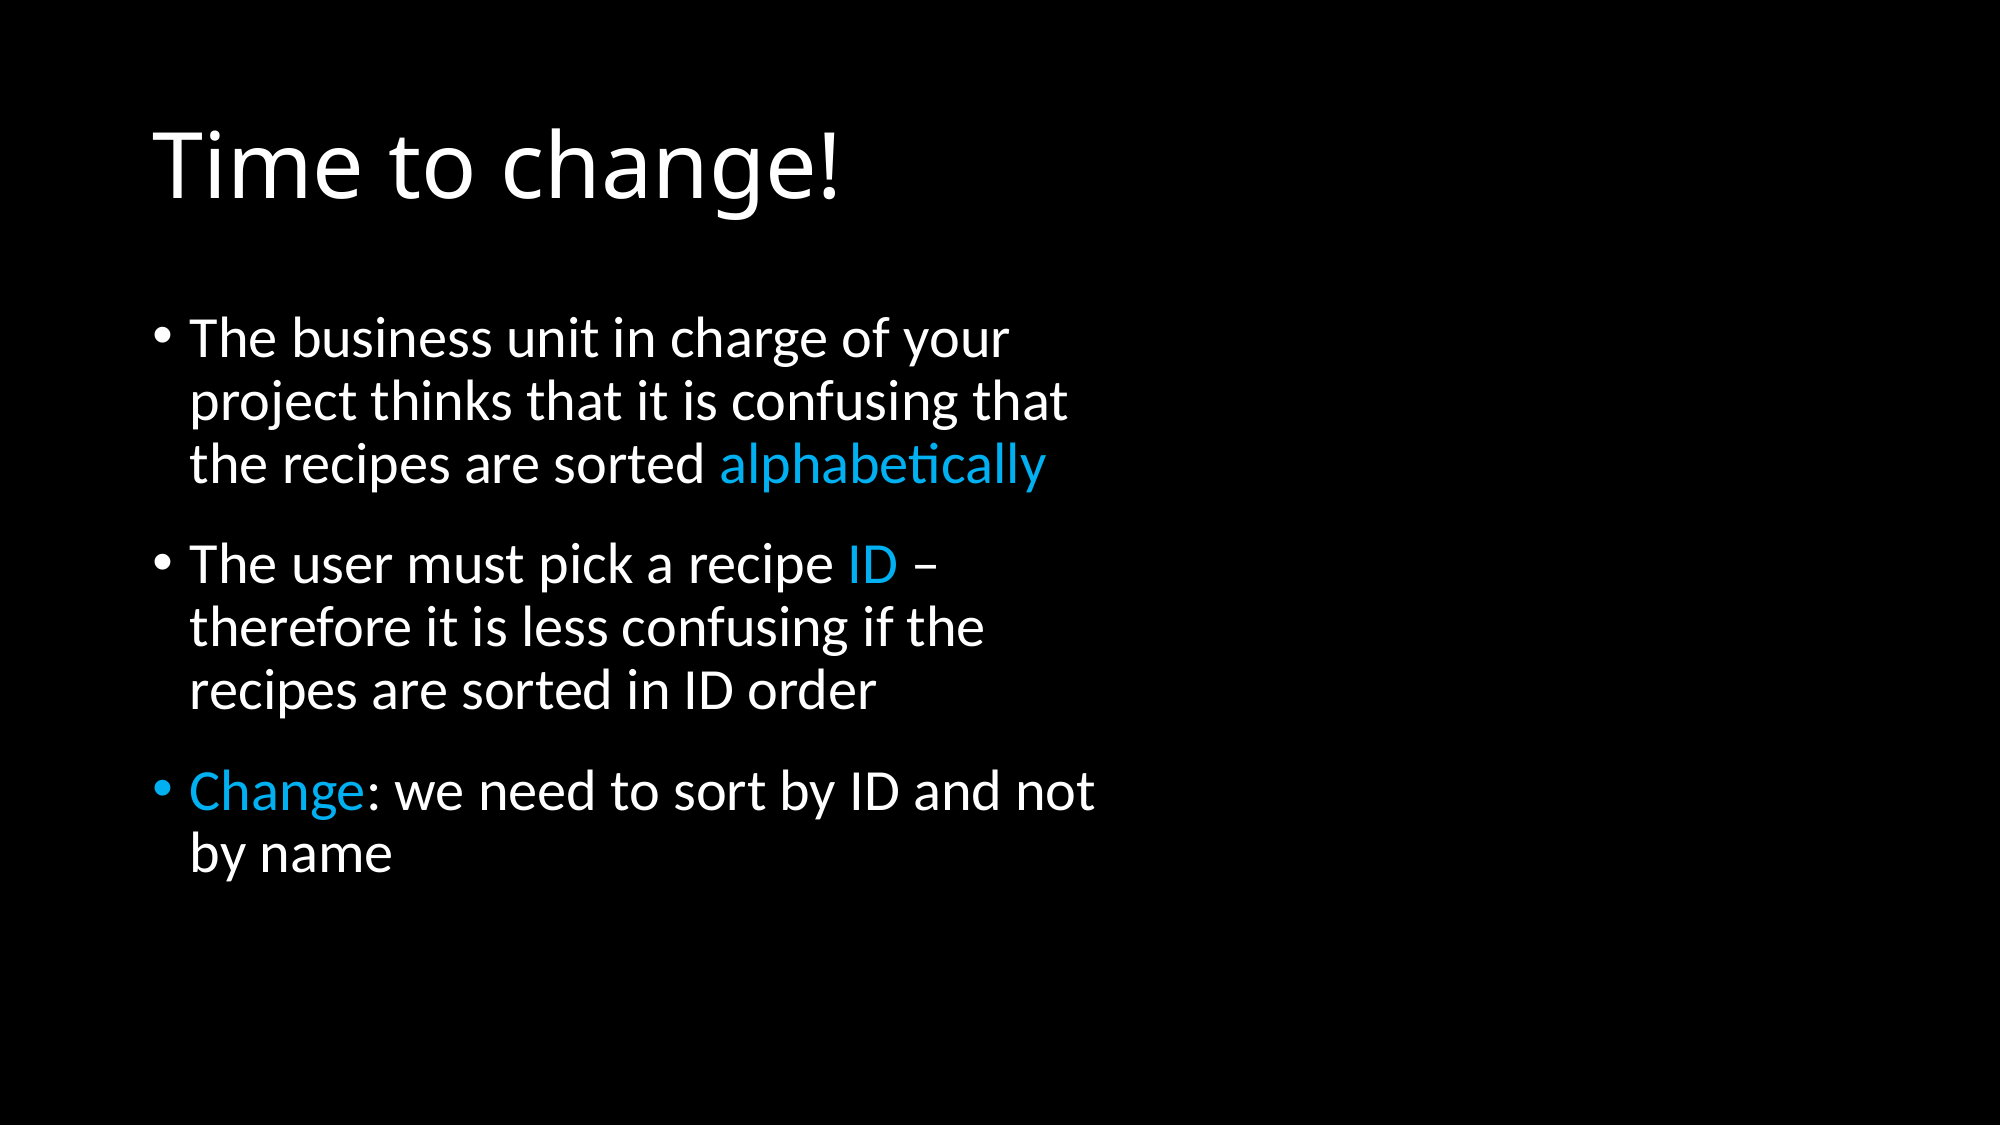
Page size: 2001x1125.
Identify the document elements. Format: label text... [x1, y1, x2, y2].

title Time to change! [137, 59, 1863, 278]
list The business unit in charge of your project thinks that it is confusing that the recipes are sorted alphabetically The user must pick a recipe ID – therefore it is less confusing if the recipes are sorted in ID order Change: we need to sort by ID and not by name [137, 299, 1132, 1014]
